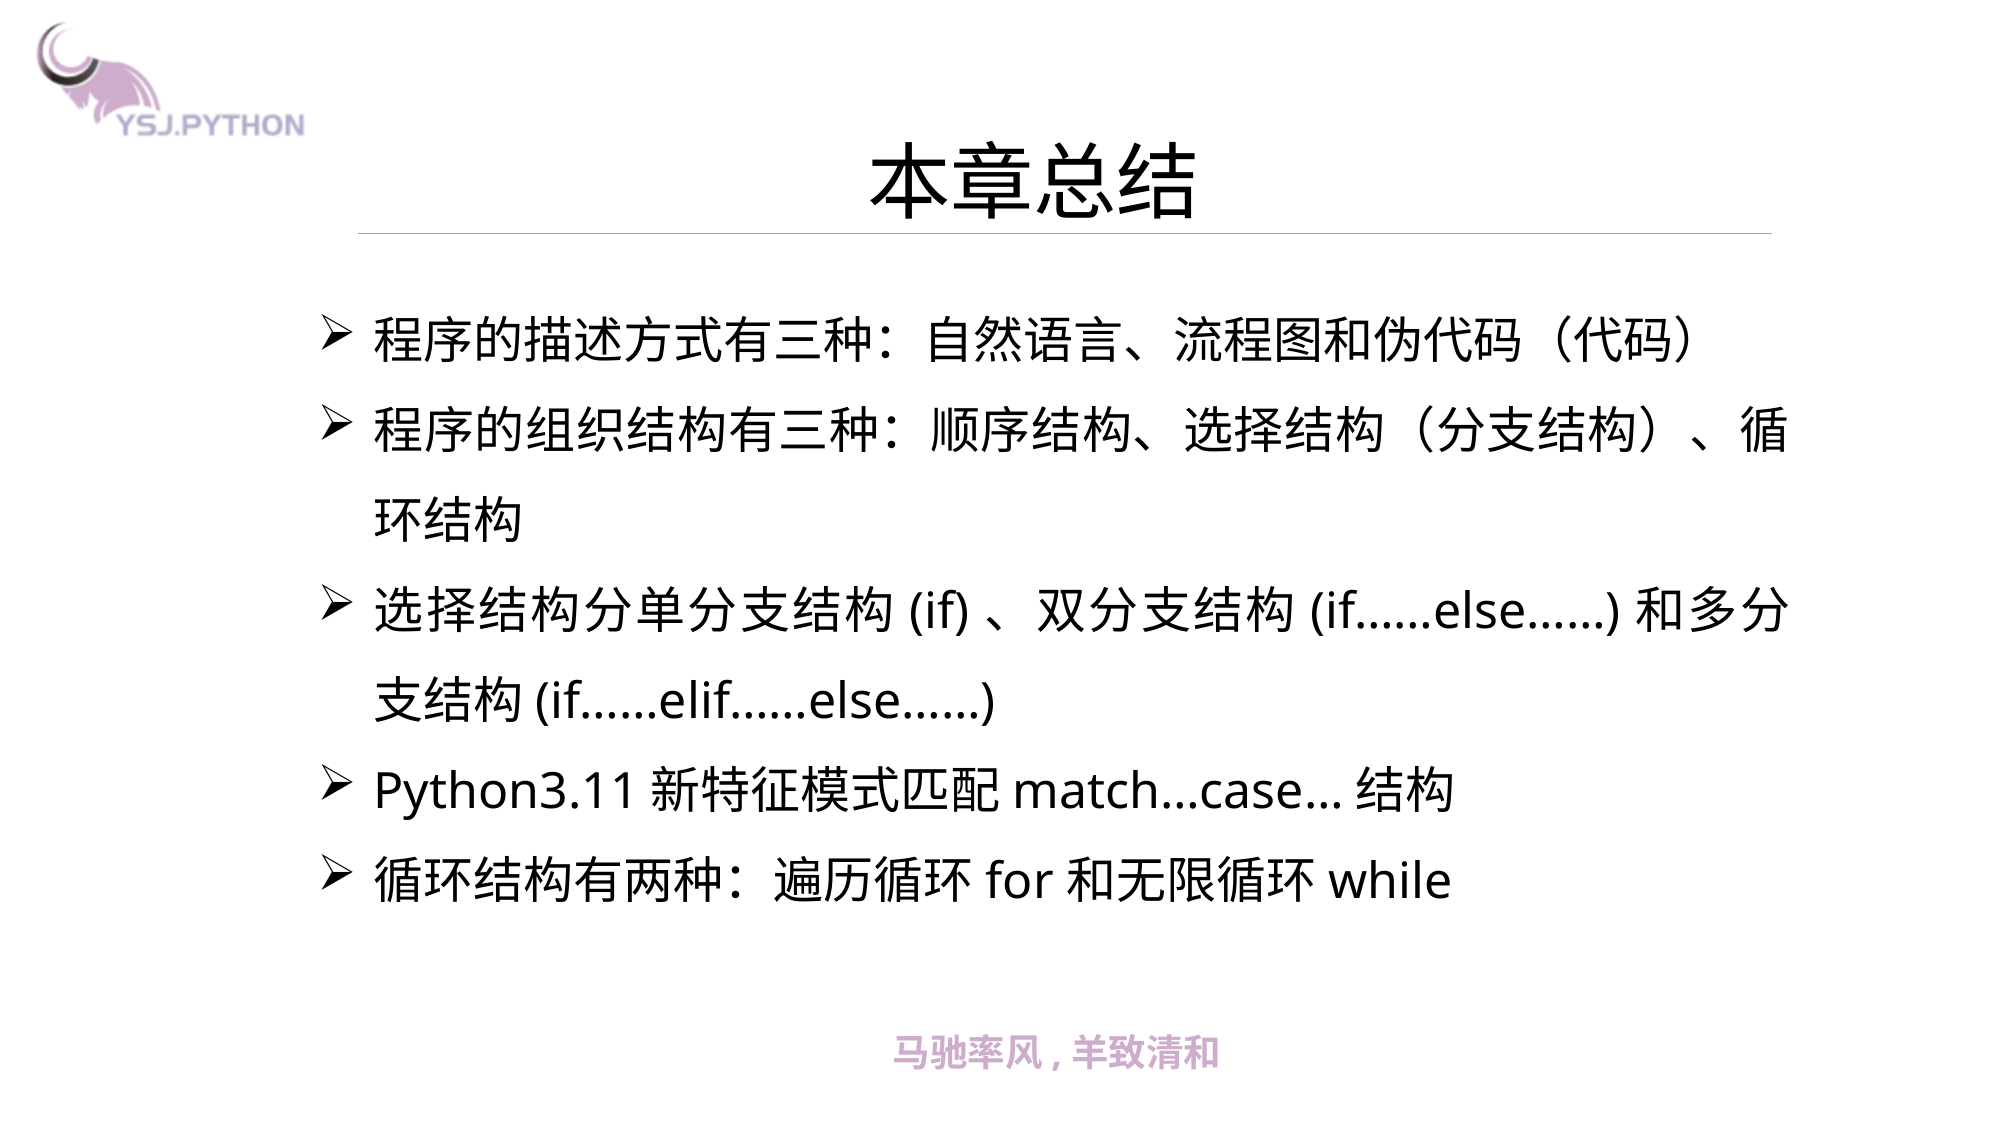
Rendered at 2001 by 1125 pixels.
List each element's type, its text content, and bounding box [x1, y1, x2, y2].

text_box 本章总结 [852, 121, 1216, 233]
picture [0, 0, 346, 159]
text_box 马驰率风,羊致清和 [877, 1021, 1305, 1082]
text_box 程序的描述方式有三种：自然语言、流程图和伪代码（代码） 程序的组织结构有三种：顺序结构、选择结构（分支结构）、循环结构 选择结构分单分支结构(if)、双分支结构(if……else……)和多分支结构(if……elif……else……) Python3.11新特征模式匹配match…case…结构 循环结构有两种：遍历循环for和无限循环while [302, 270, 1805, 1006]
